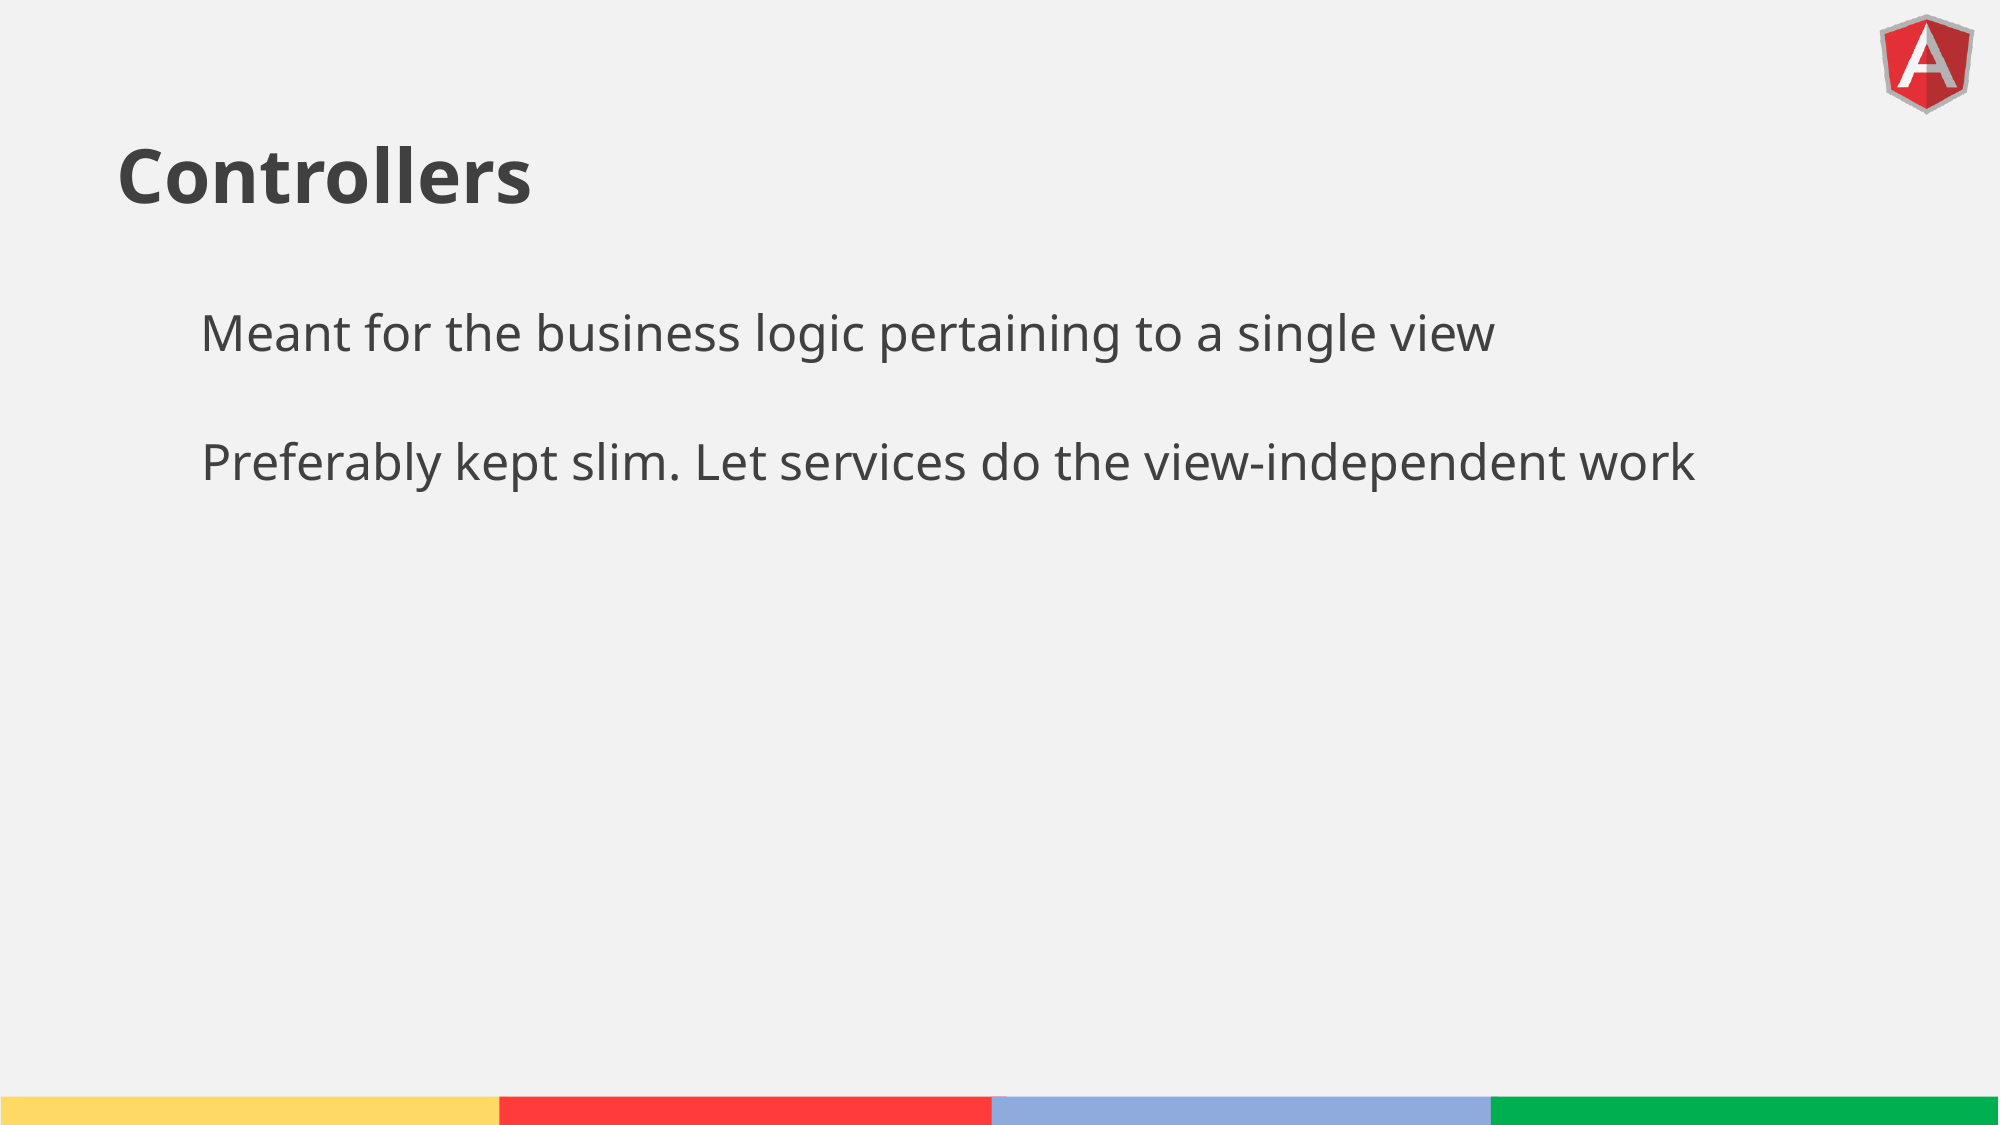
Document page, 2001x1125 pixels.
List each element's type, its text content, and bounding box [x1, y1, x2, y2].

text_box Meant for the business logic pertaining to a single view [1014, 266, 1650, 362]
text_box Controllers [101, 92, 1978, 266]
text_box Meant for the business logic pertaining to a single view [185, 266, 985, 362]
text_box Preferably kept slim. Let services do the view-independent work [185, 362, 985, 567]
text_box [985, 112, 1014, 1125]
text_box Preferably kept slim. Let services do the view-independent work [1014, 362, 1807, 567]
picture [1874, 8, 1978, 119]
